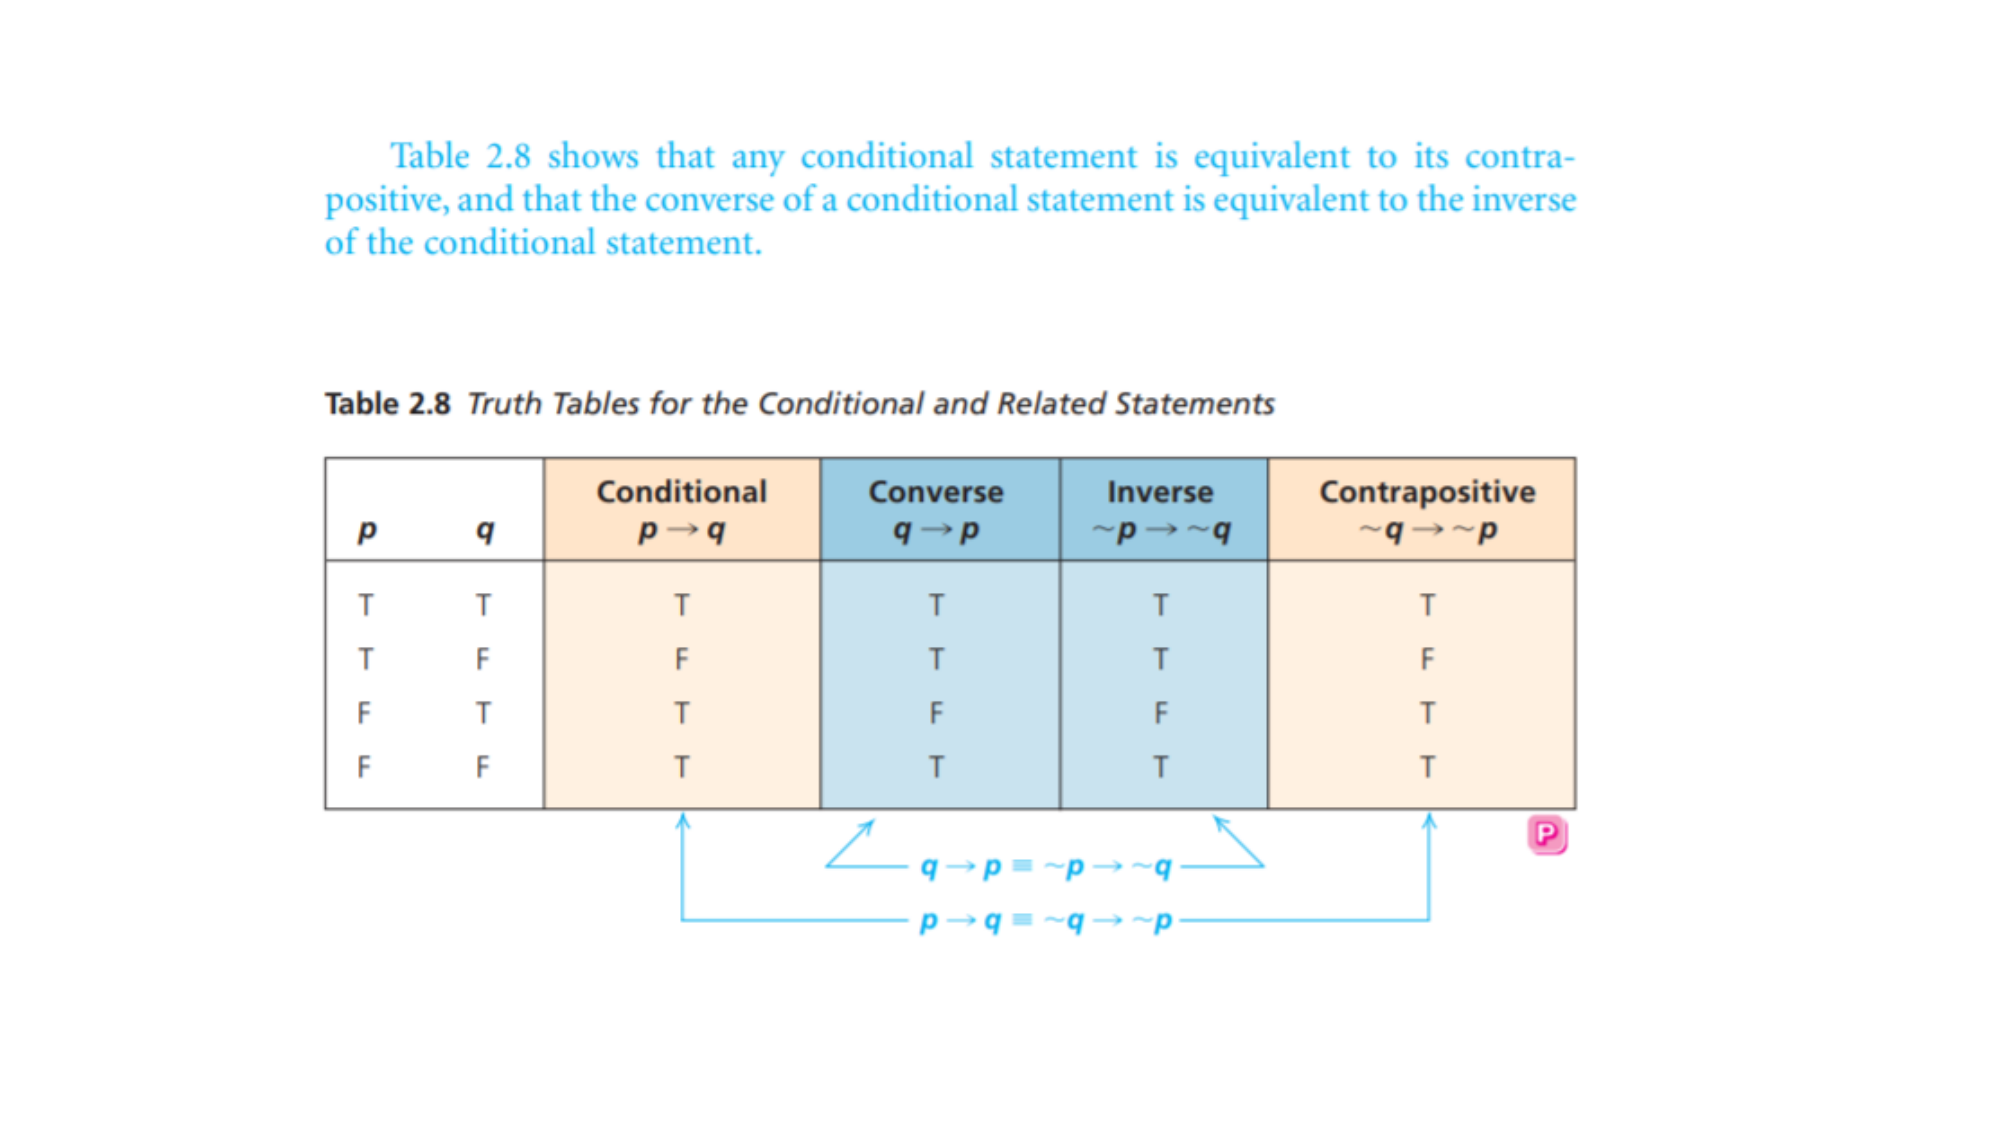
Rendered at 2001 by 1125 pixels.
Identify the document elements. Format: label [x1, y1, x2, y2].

picture [280, 76, 1623, 984]
